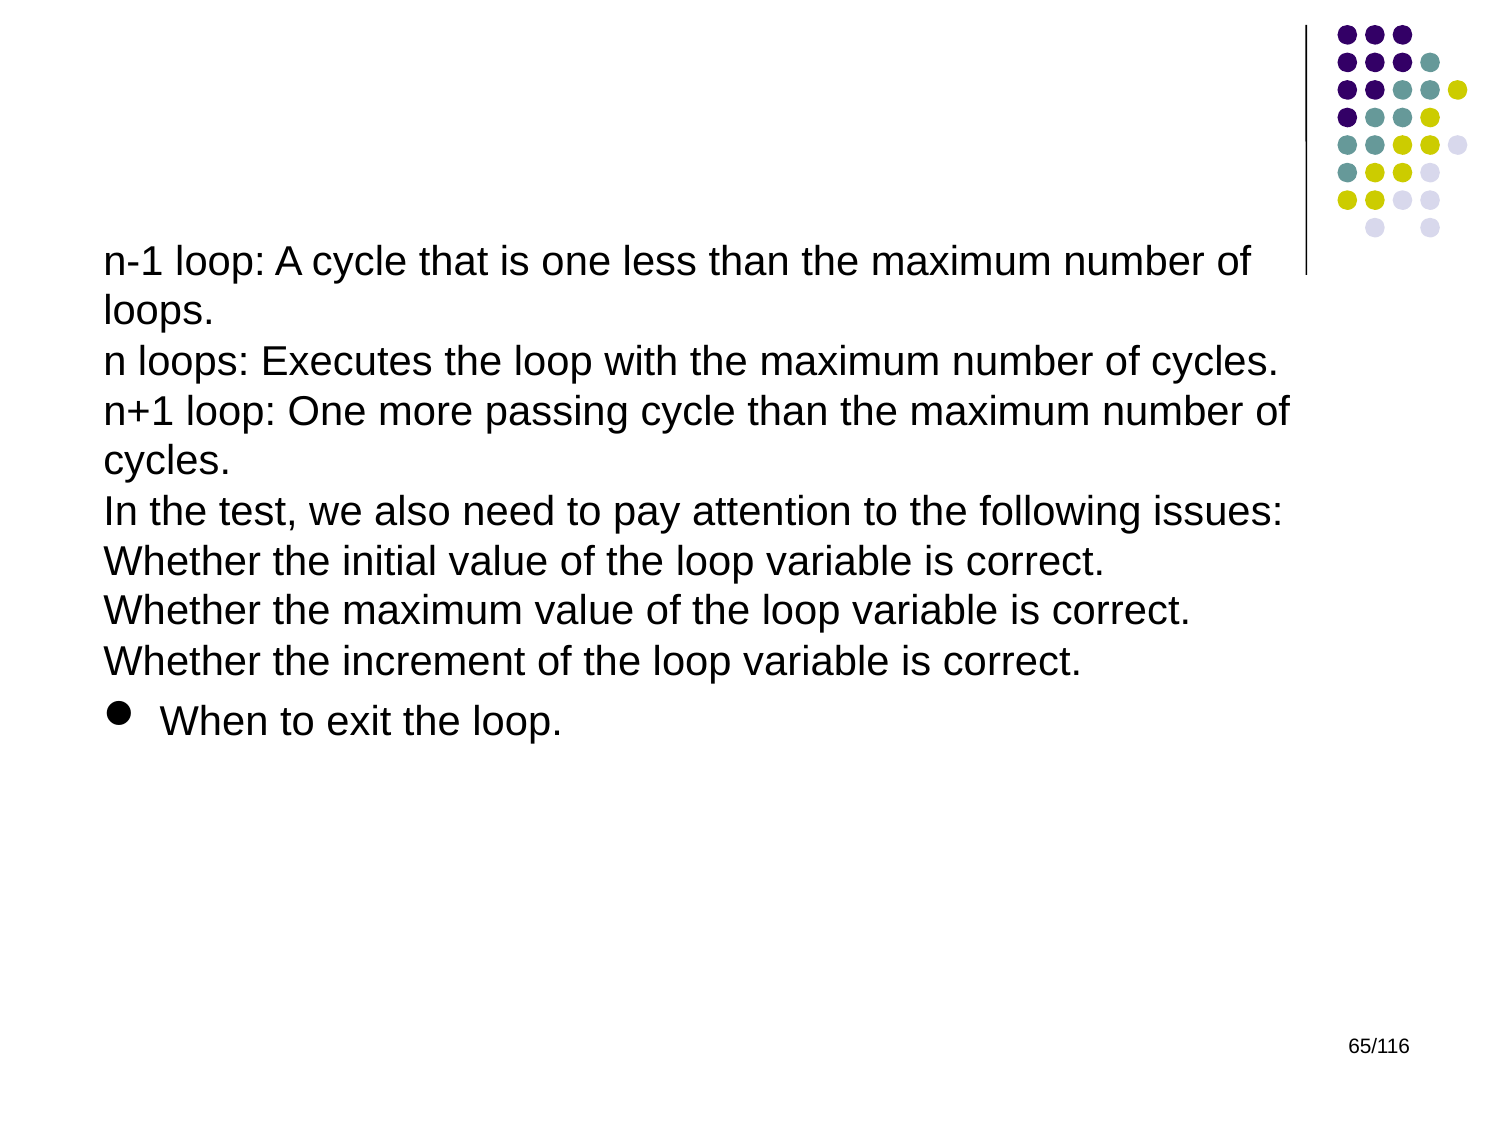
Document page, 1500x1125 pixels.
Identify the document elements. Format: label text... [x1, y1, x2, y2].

slide_number 65/116 [1074, 1025, 1425, 1100]
text_box n-1 loop: A cycle that is one less than the maximum number of loops. n loops: Executes the loop with the maximum number of cycles. n+1 loop: One more passing cycle than the maximum number of cycles. In the test, we also need to pay attention to the following issues: Whether the initial value of the loop variable is correct. Whether the maximum value of the loop variable is correct. Whether the increment of the loop variable is correct. When to exit the loop. [88, 225, 1307, 751]
